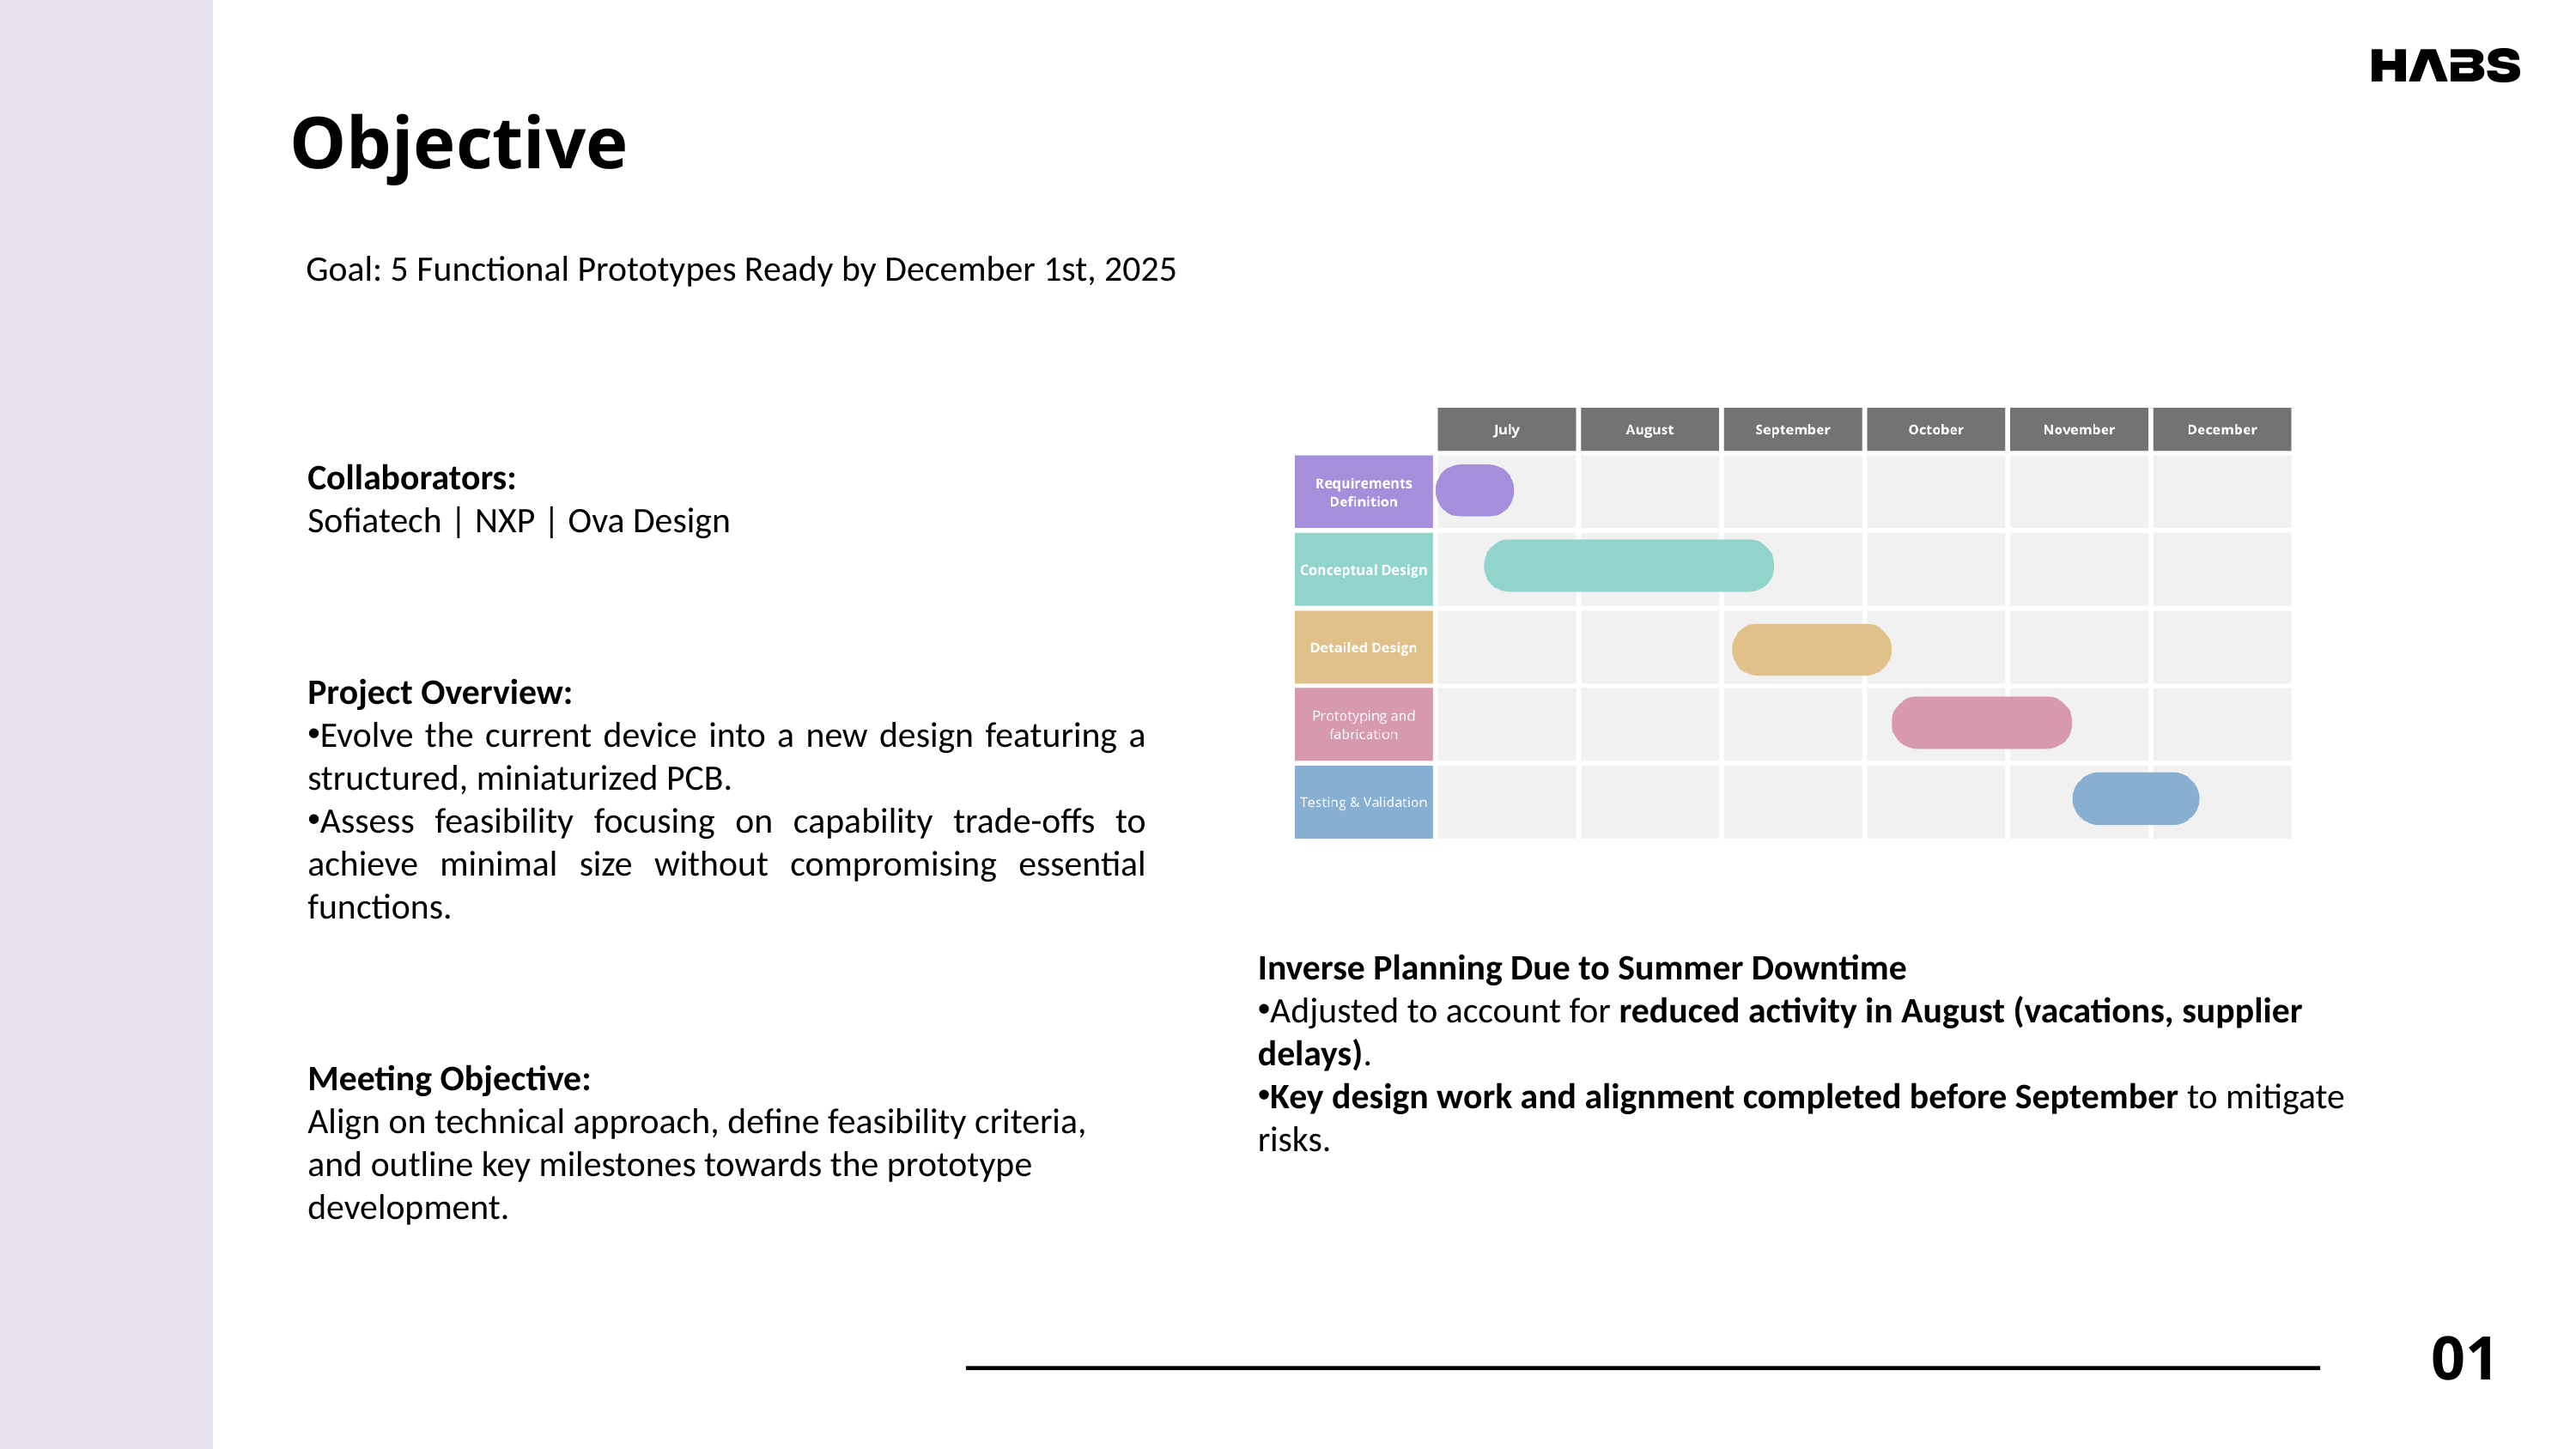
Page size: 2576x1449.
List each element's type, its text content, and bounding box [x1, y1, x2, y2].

text_box Goal: 5 Functional Prototypes Ready by December 1st, 2025 [293, 238, 1646, 294]
picture [2372, 47, 2520, 82]
text_box Inverse Planning Due to Summer Downtime Adjusted to account for reduced activity in August (vacations, supplier delays). Key design work and alignment completed before September to mitigate risks. [1244, 937, 2372, 1166]
text_box 01 [2376, 1307, 2555, 1392]
text_box Objective [289, 48, 1007, 183]
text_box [0, 0, 216, 1449]
text_box Collaborators: Sofiatech | NXP | Ova Design Project Overview: Evolve the current device into a new design featuring a structured, miniaturized PCB. Assess feasibility focusing on capability trade-offs to achieve minimal size without compromising essential functions. Meeting Objective: Align on technical approach, define feasibility criteria, and outline key milestones towards the prototype development. [295, 327, 1159, 1234]
picture [1261, 371, 2356, 938]
